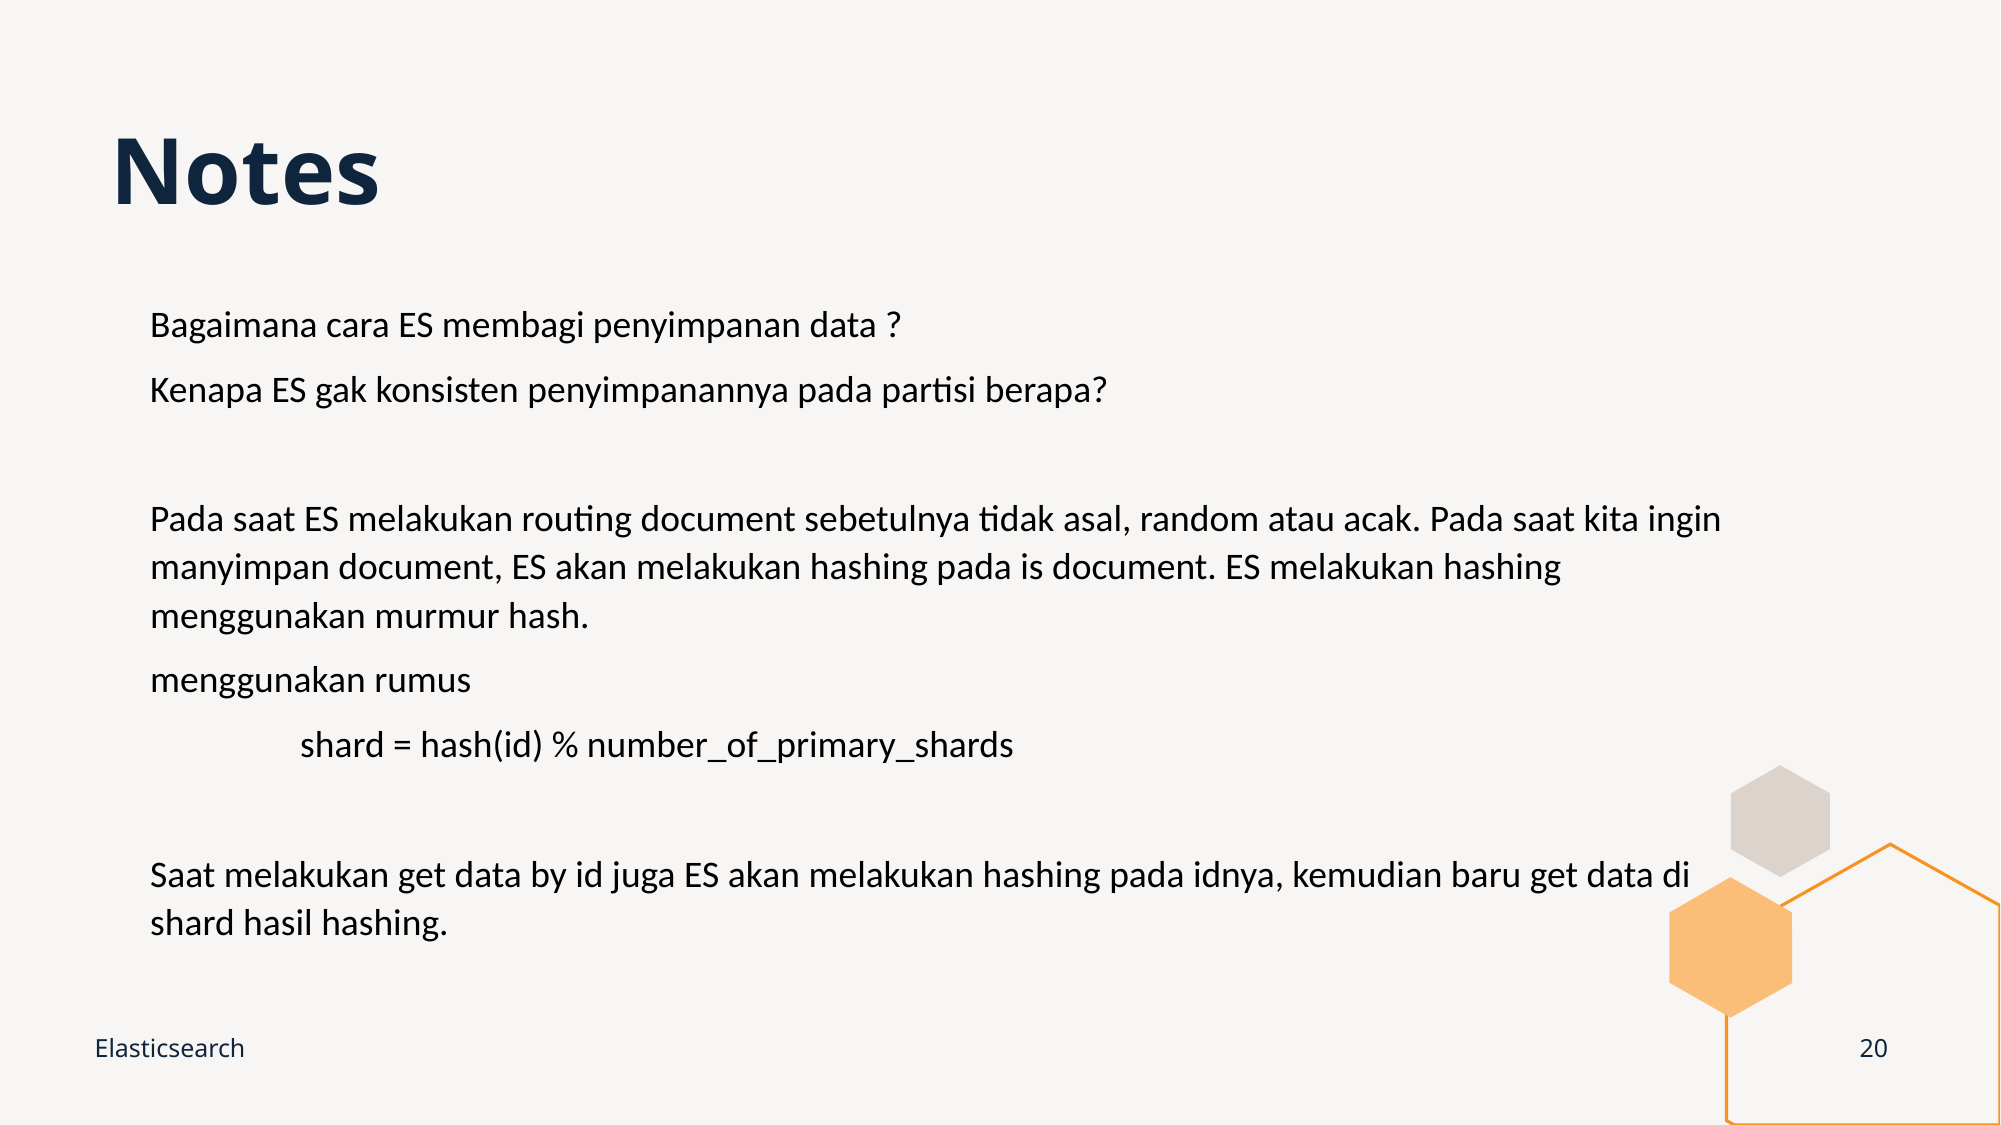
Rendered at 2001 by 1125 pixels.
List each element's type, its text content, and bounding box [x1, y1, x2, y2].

title Notes [95, 118, 1882, 352]
text_box Bagaimana cara ES membagi penyimpanan data ? Kenapa ES gak konsisten penyimpanannya pada partisi berapa? Pada saat ES melakukan routing document sebetulnya tidak asal, random atau acak. Pada saat kita ingin manyimpan document, ES akan melakukan hashing pada is document. ES melakukan hashing menggunakan murmur hash. menggunakan rumus shard = hash(id) % number_of_primary_shards Saat melakukan get data by id juga ES akan melakukan hashing pada idnya, kemudian baru get data di shard hasil hashing. [135, 289, 1752, 951]
slide_number 20 [1836, 1020, 1912, 1080]
footer Elasticsearch [79, 1020, 755, 1080]
